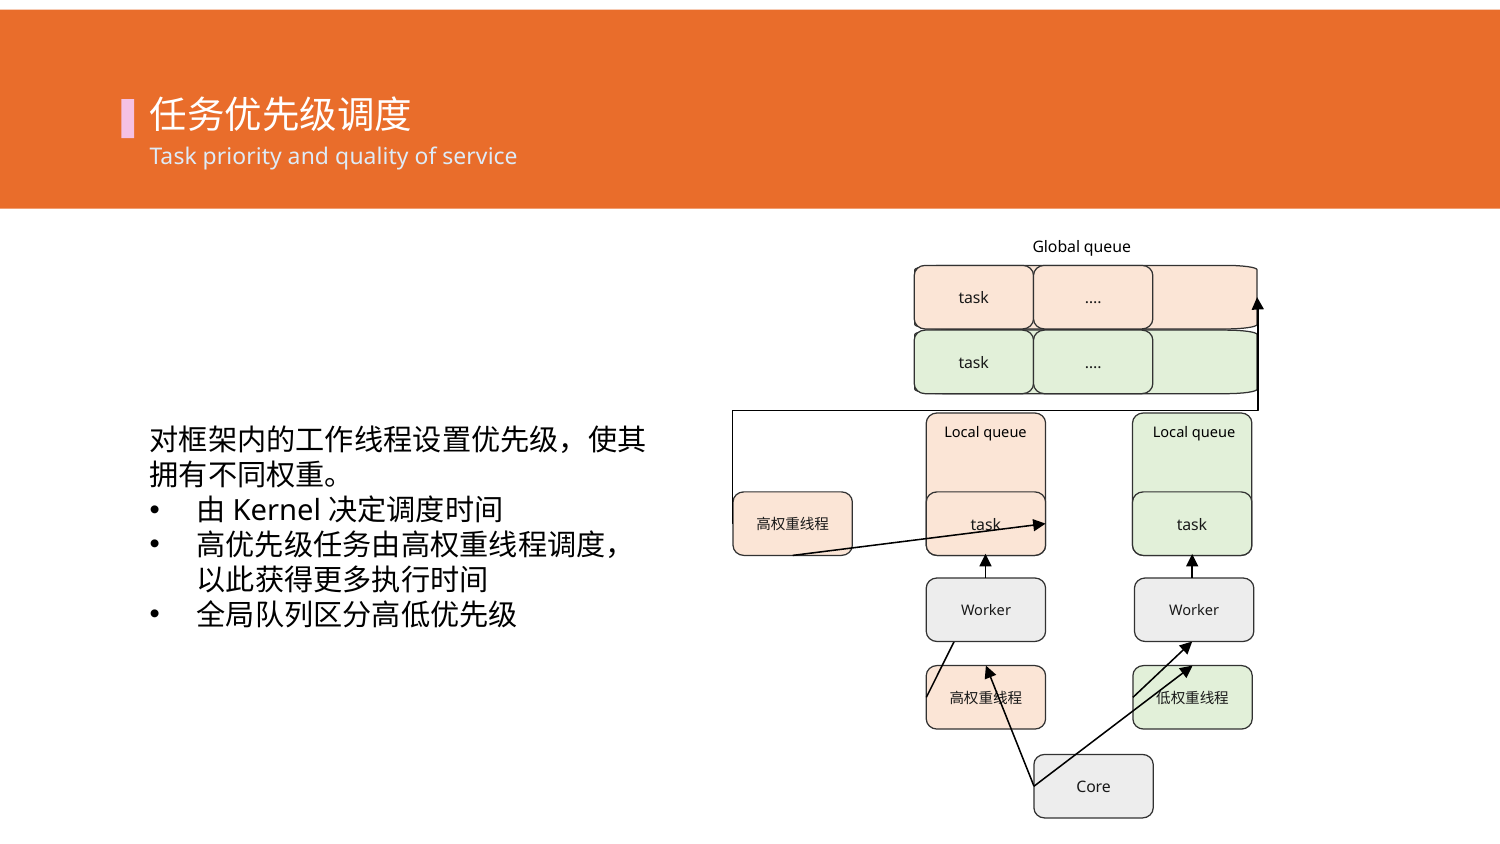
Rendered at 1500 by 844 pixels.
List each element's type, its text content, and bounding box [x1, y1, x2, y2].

text_box Task priority and quality of service [142, 134, 644, 177]
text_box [732, 232, 1258, 819]
text_box 任务优先级调度 [142, 83, 893, 144]
text_box 对框架内的工作线程设置优先级，使其拥有不同权重。 由Kernel决定调度时间 高优先级任务由高权重线程调度，以此获得更多执行时间 全局队列区分高低优先级 [142, 414, 658, 674]
text_box [0, 9, 1500, 209]
text_box [121, 99, 135, 139]
